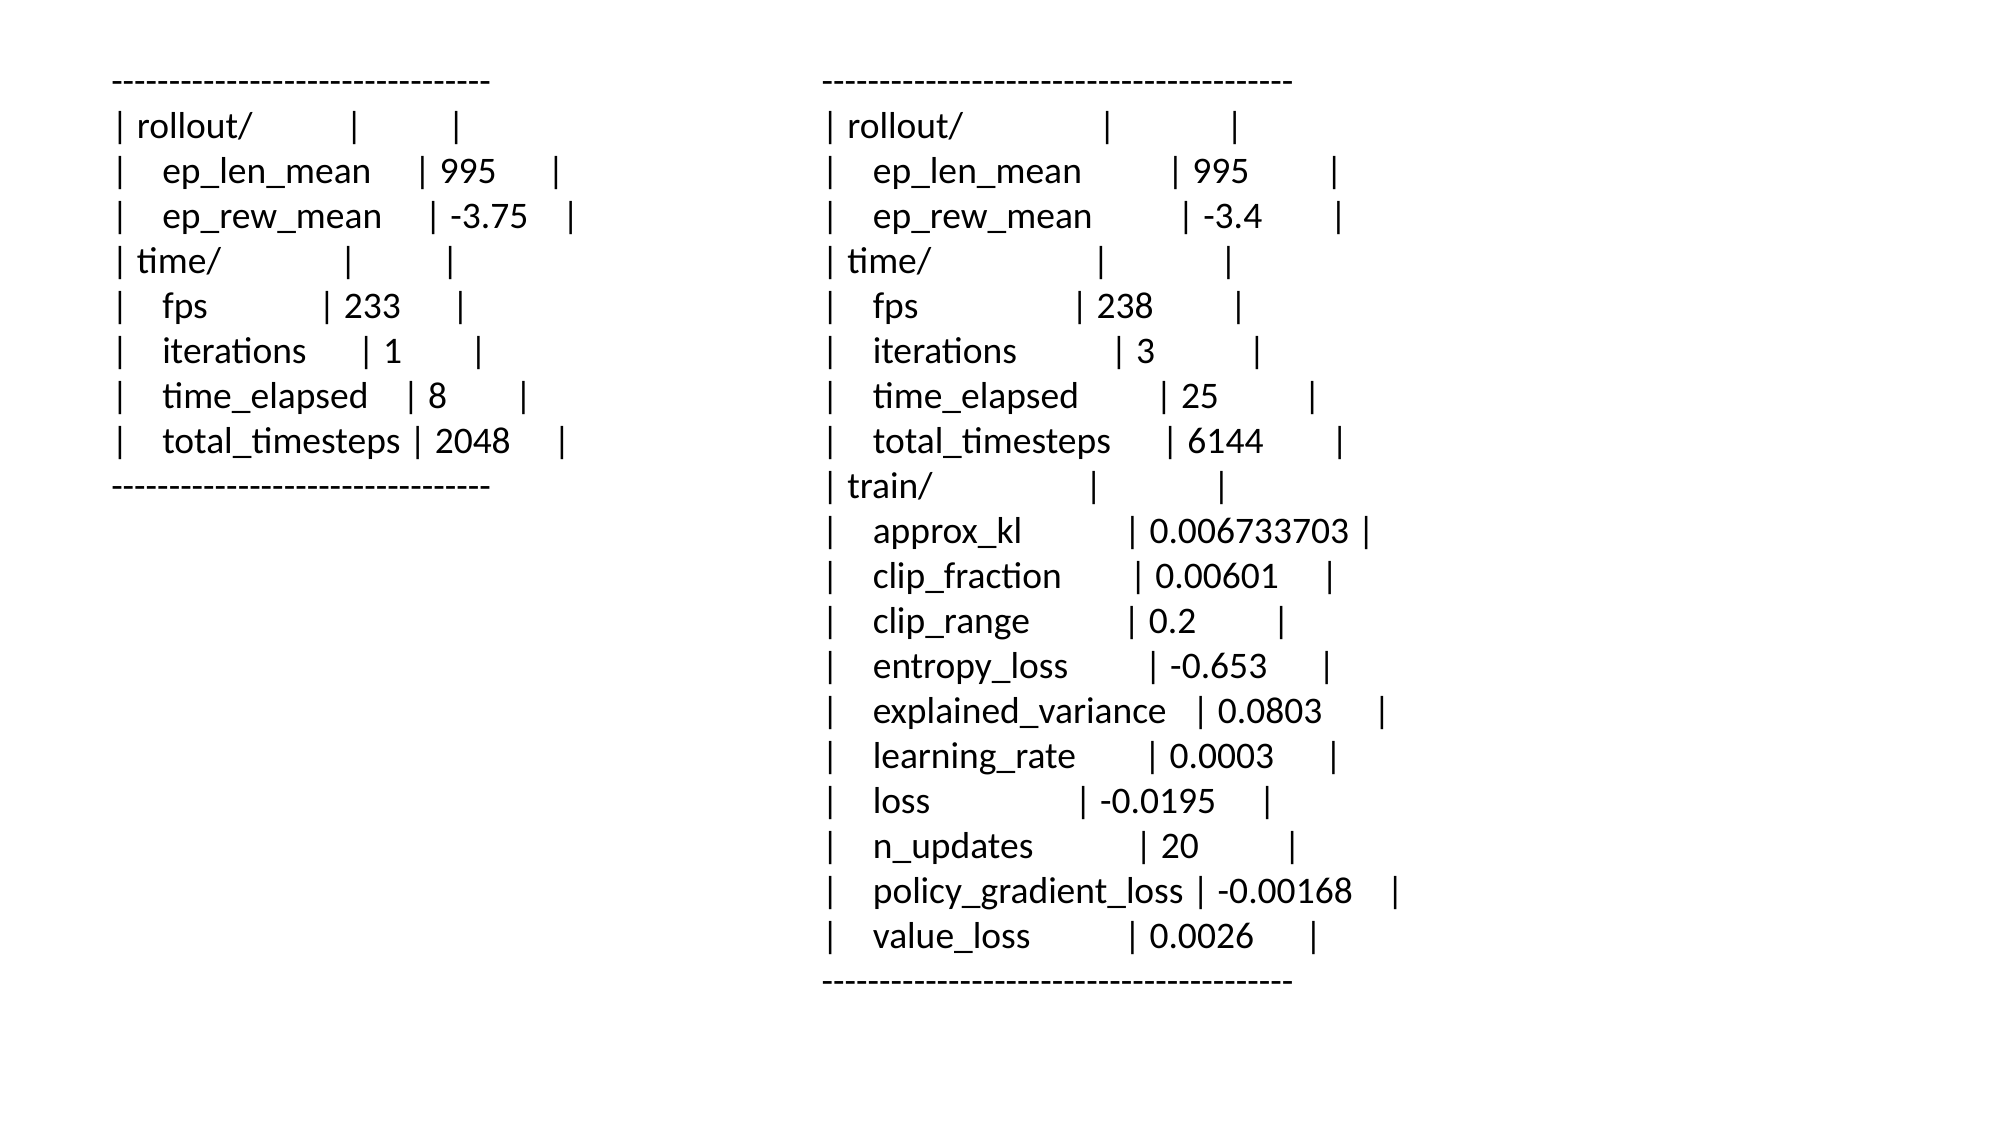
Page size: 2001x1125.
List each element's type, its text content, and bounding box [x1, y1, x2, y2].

text_box ----------------------------------------- | rollout/ | | | ep_len_mean | 995 | | ep_rew_mean | -3.4 | | time/ | | | fps | 238 | | iterations | 3 | | time_elapsed | 25 | | total_timesteps | 6144 | | train/ | | | approx_kl | 0.006733703 | | clip_fraction | 0.00601 | | clip_range | 0.2 | | entropy_loss | -0.653 | | explained_variance | 0.0803 | | learning_rate | 0.0003 | | loss | -0.0195 | | n_updates | 20 | | policy_gradient_loss | -0.00168 | | value_loss | 0.0026 | ----------------------------------------- [806, 48, 1733, 1009]
text_box --------------------------------- | rollout/ | | | ep_len_mean | 995 | | ep_rew_mean | -3.75 | | time/ | | | fps | 233 | | iterations | 1 | | time_elapsed | 8 | | total_timesteps | 2048 | --------------------------------- [96, 48, 669, 514]
